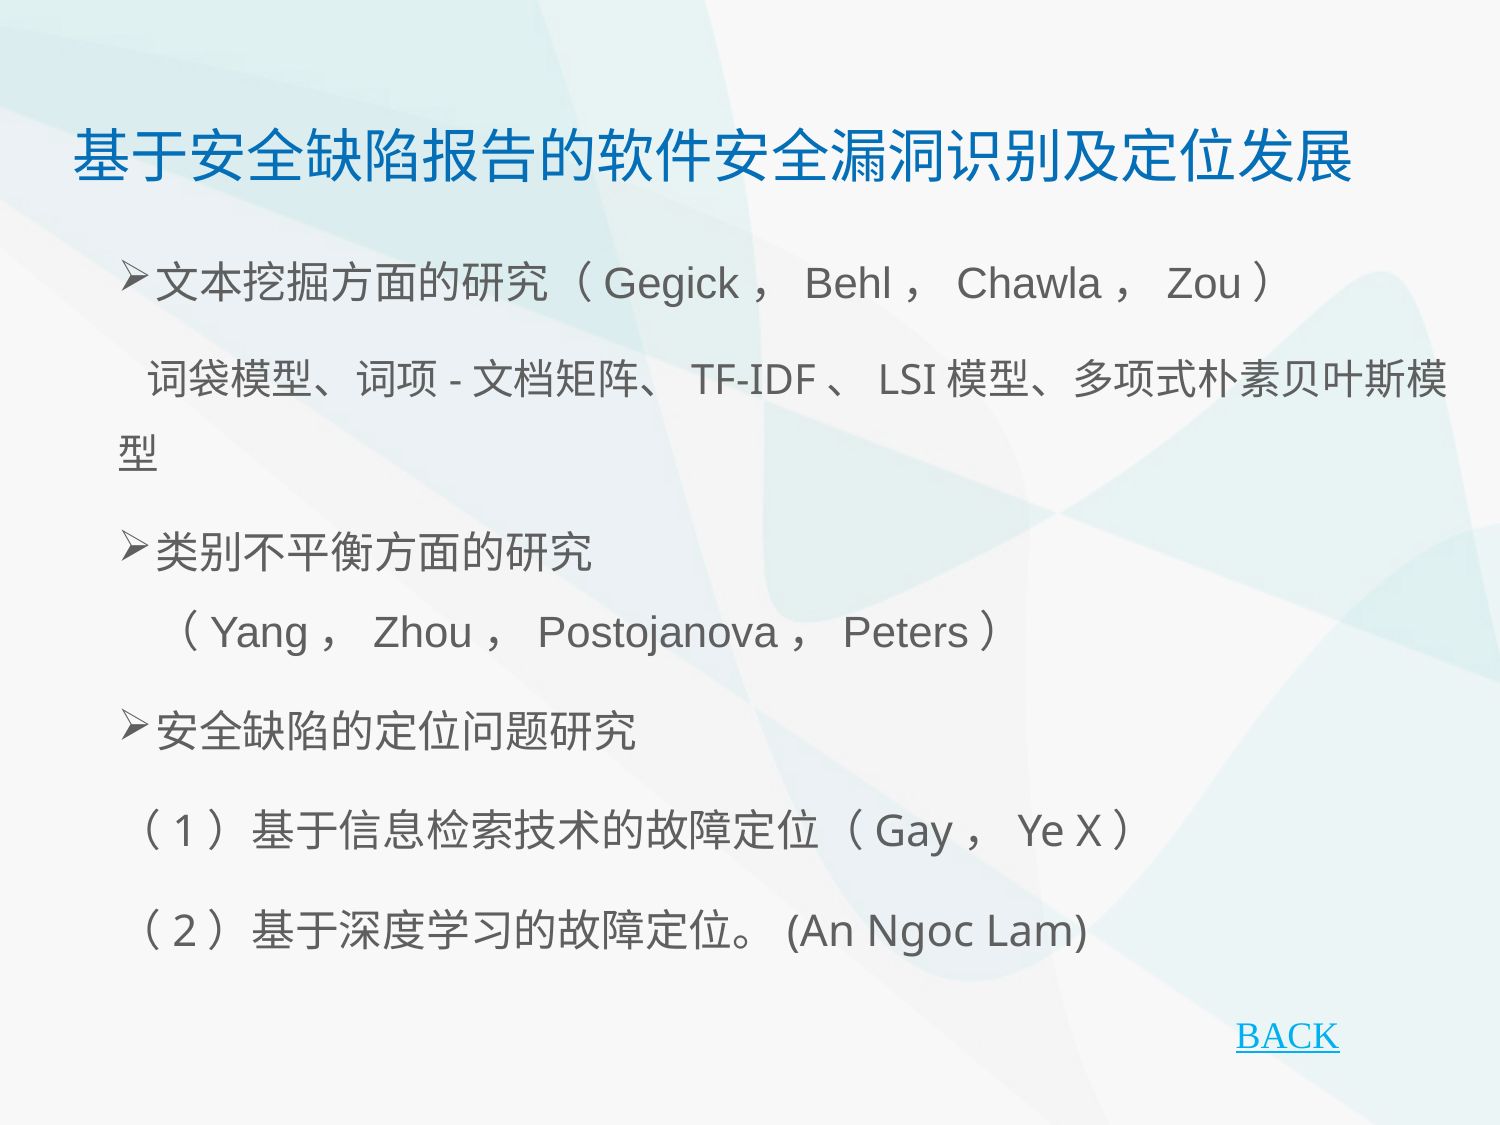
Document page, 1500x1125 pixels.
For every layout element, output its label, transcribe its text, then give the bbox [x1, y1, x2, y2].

text_box 基于安全缺陷报告的软件安全漏洞识别及定位发展 [57, 76, 1491, 240]
text_box 文本挖掘方面的研究（Gegick，Behl，Chawla，Zou） 词袋模型、词项-文档矩阵、TF-IDF、LSI模型、多项式朴素贝叶斯模型 类别不平衡方面的研究（Yang，Zhou，Postojanova，Peters） 安全缺陷的定位问题研究 （1）基于信息检索技术的故障定位（Gay，Ye X） （2）基于深度学习的故障定位。(An Ngoc Lam) [103, 220, 1475, 1096]
text_box BACK [1220, 1003, 1397, 1064]
picture [0, 0, 1500, 1125]
